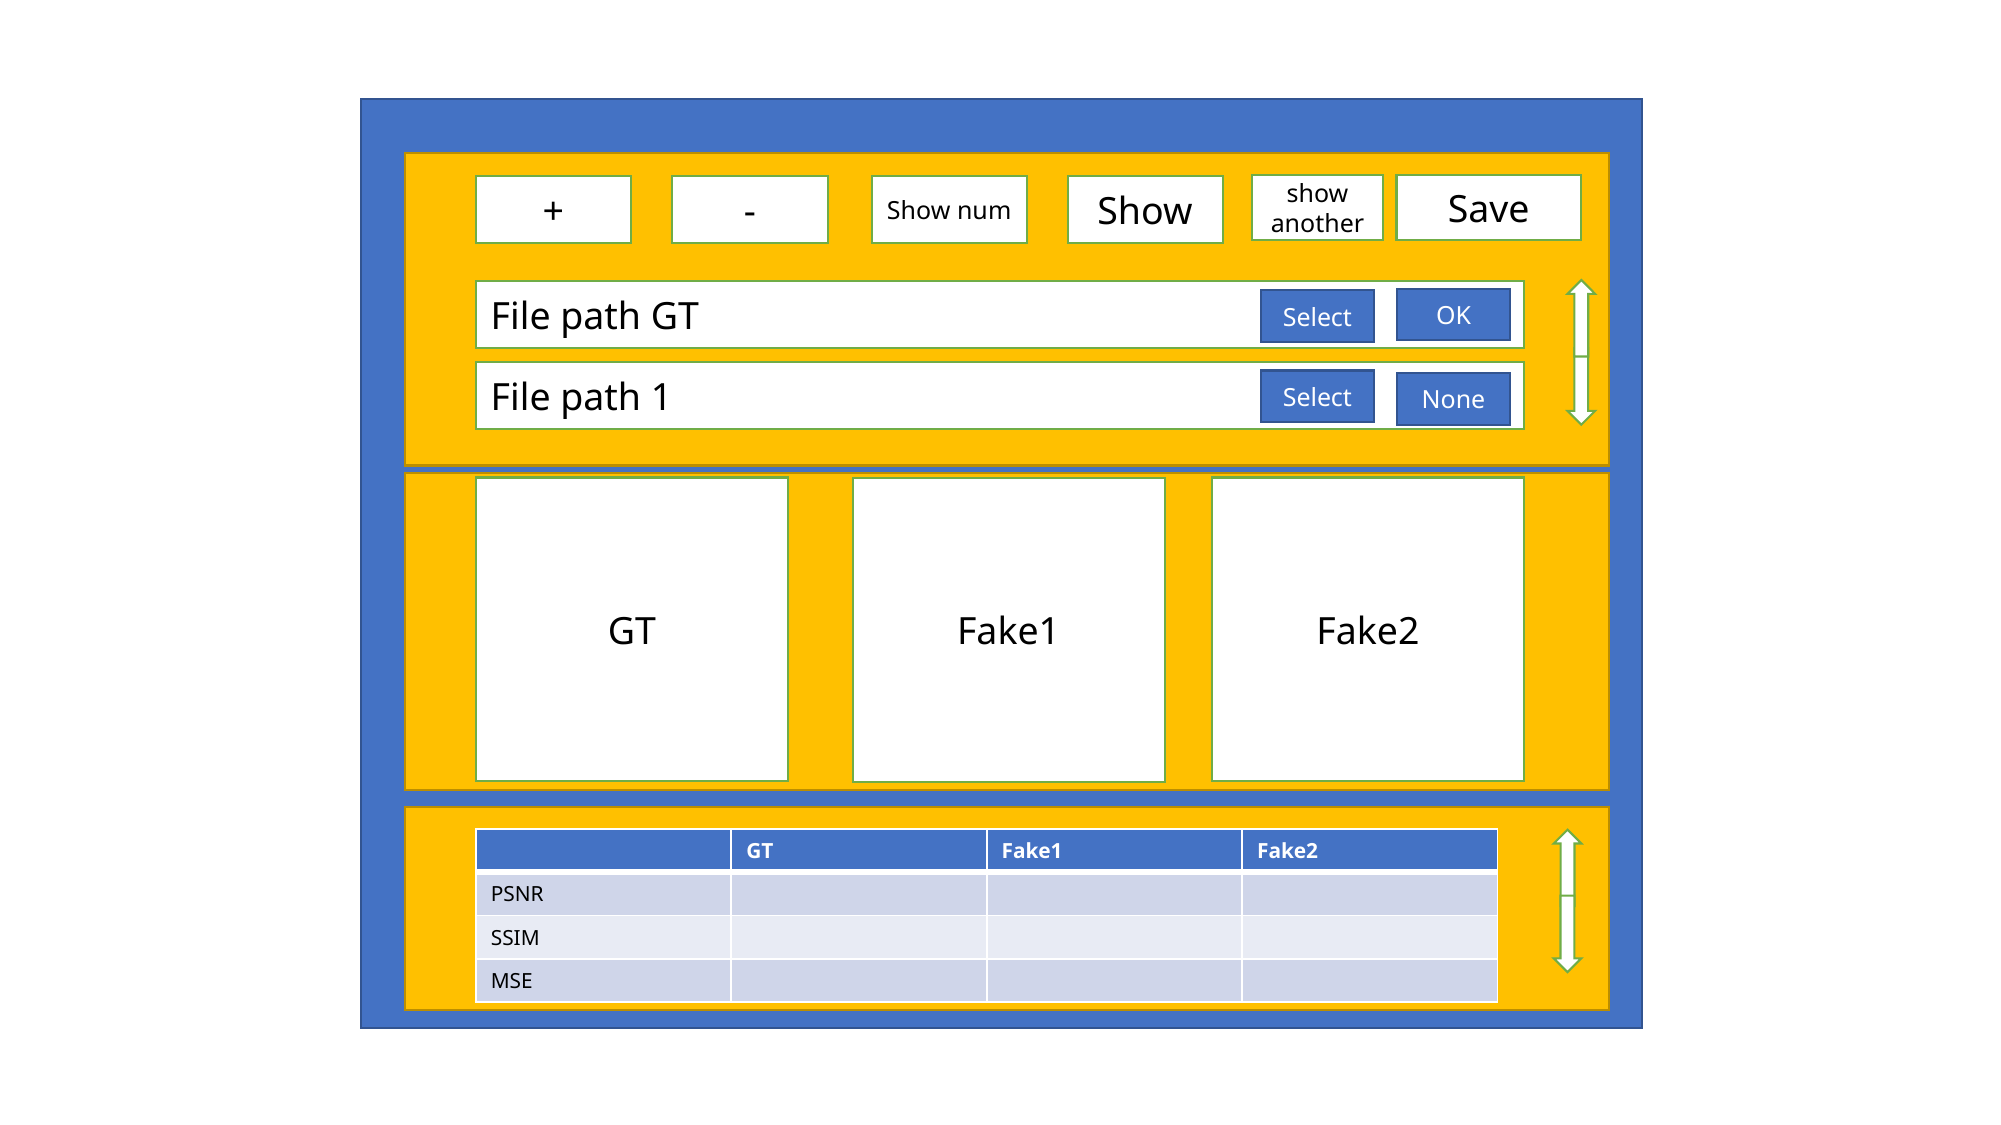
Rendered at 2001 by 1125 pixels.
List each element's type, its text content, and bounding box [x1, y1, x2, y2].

text_box None [1396, 372, 1511, 426]
table_cell [988, 875, 1241, 915]
table_cell SSIM [477, 916, 730, 958]
text_box [1551, 828, 1584, 894]
table_cell [988, 916, 1241, 958]
text_box Show [1067, 175, 1224, 244]
text_box Fake2 [1211, 476, 1525, 782]
text_box [404, 806, 1610, 1011]
text_box [404, 472, 1610, 791]
table_cell [732, 916, 986, 958]
table_header [477, 830, 730, 869]
text_box Save [1395, 174, 1582, 241]
table_cell PSNR [477, 875, 730, 915]
text_box [1565, 278, 1598, 358]
text_box OK [1396, 288, 1511, 341]
text_box File path 1 [475, 361, 1525, 430]
table_header GT [732, 830, 986, 869]
table_header Fake1 [988, 830, 1241, 869]
text_box Show num [871, 175, 1028, 244]
text_box Select [1260, 289, 1375, 343]
table_header Fake2 [1243, 830, 1497, 869]
text_box [404, 152, 1610, 467]
text_box Select [1260, 369, 1375, 423]
text_box Fake1 [852, 477, 1166, 783]
table_cell MSE [477, 960, 730, 1001]
table_cell [1243, 916, 1497, 958]
table_cell [732, 875, 986, 915]
text_box show another [1251, 174, 1384, 241]
text_box [360, 98, 1643, 1029]
text_box [1565, 358, 1598, 427]
text_box File path GT [475, 280, 1525, 349]
table_cell [1243, 960, 1497, 1001]
text_box [1551, 894, 1584, 974]
table_cell [988, 960, 1241, 1001]
text_box GT [475, 476, 789, 782]
table_cell [732, 960, 986, 1001]
table_cell [1243, 875, 1497, 915]
text_box - [671, 175, 829, 244]
text_box + [475, 175, 632, 244]
